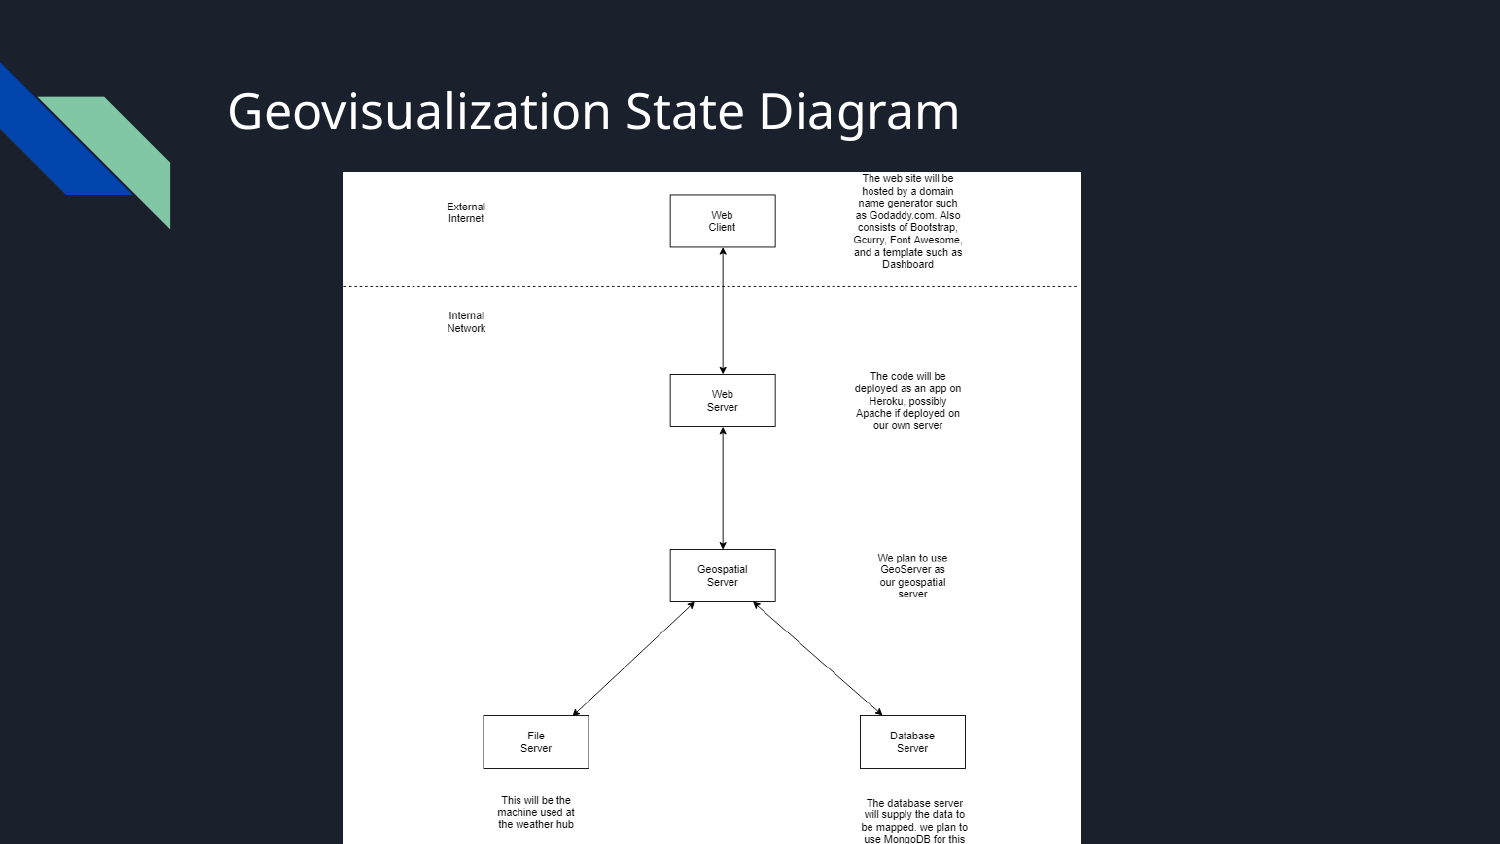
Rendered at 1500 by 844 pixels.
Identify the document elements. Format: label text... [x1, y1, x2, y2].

title Geovisualization State Diagram [212, 64, 1368, 215]
picture [343, 171, 1082, 844]
